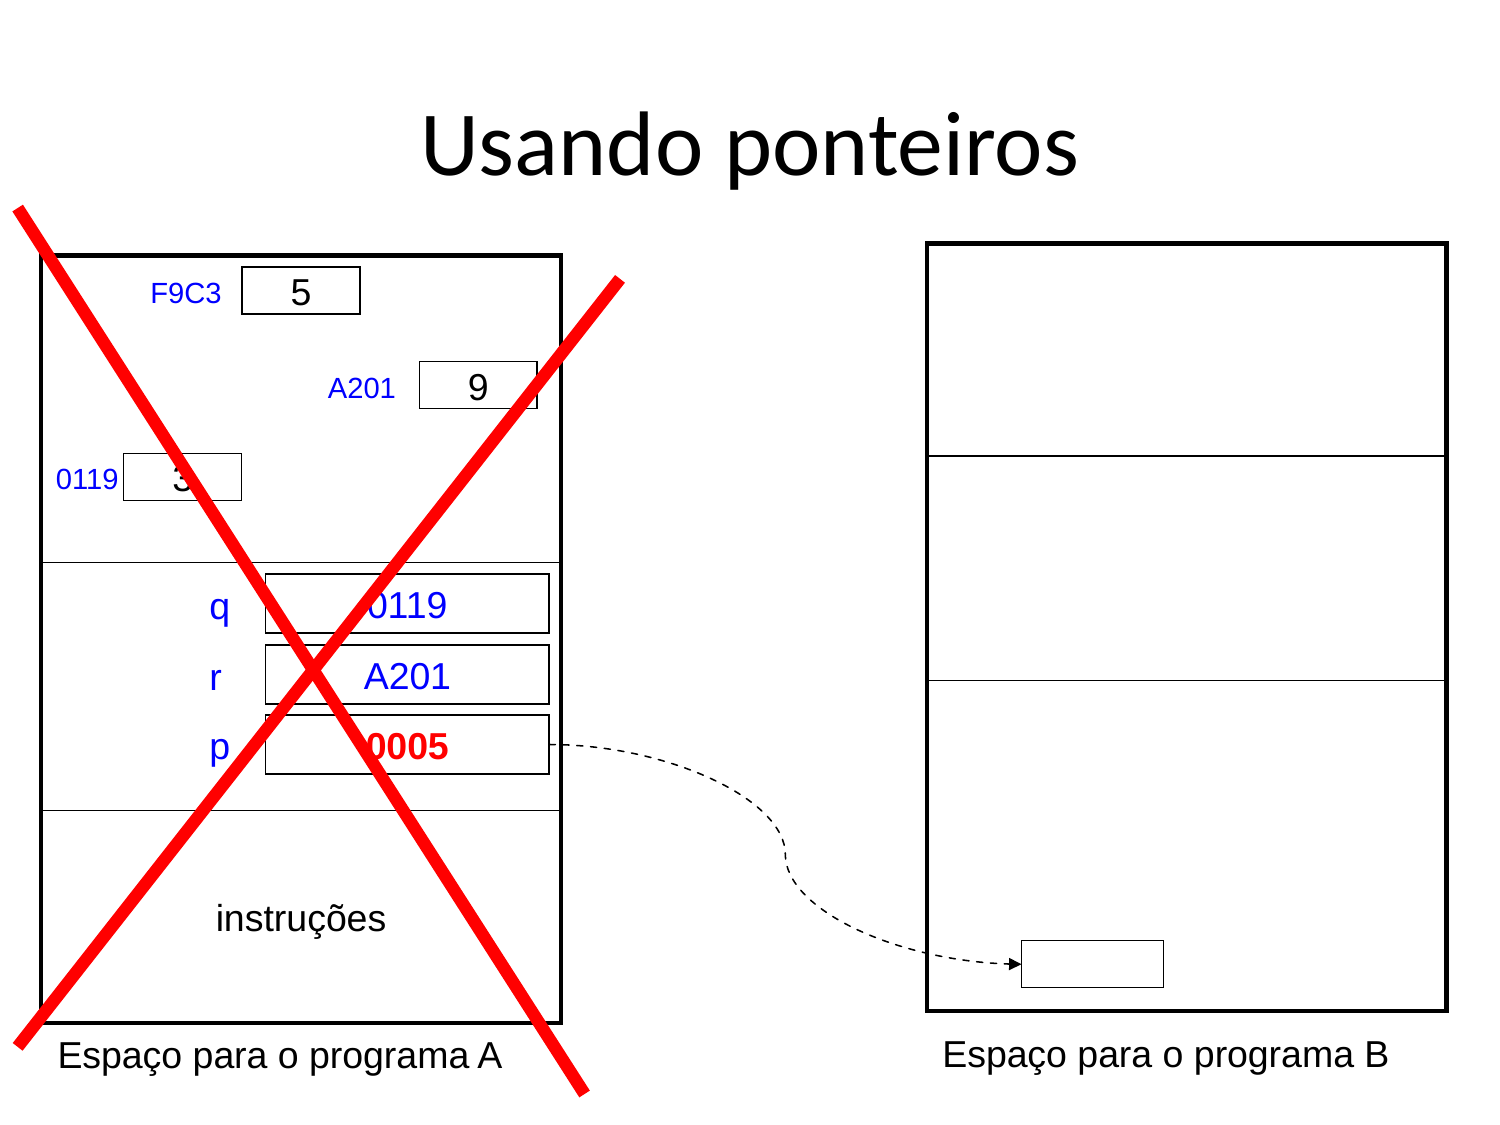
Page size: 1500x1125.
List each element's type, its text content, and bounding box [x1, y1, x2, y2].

text_box [927, 680, 1447, 1012]
text_box p [194, 714, 246, 775]
text_box 0005 [265, 714, 550, 774]
text_box A201 [313, 361, 411, 412]
text_box [927, 457, 1447, 680]
text_box 5 [241, 267, 360, 315]
text_box [41, 563, 561, 810]
text_box A201 [265, 645, 550, 704]
text_box q [194, 574, 246, 634]
text_box 9 [419, 361, 538, 409]
text_box Espaço para o programa A [42, 1024, 518, 1083]
text_box Espaço para o programa B [927, 1022, 1405, 1082]
text_box F9C3 [135, 267, 237, 317]
text_box [41, 255, 561, 563]
text_box instruções [41, 810, 561, 1024]
text_box 3 [136, 453, 242, 501]
text_box 0119 [265, 574, 550, 634]
text_box Usando ponteiros [75, 45, 1425, 233]
text_box 0119 [41, 453, 136, 504]
text_box [927, 243, 1447, 457]
text_box r [194, 645, 237, 705]
text_box [1021, 940, 1164, 988]
